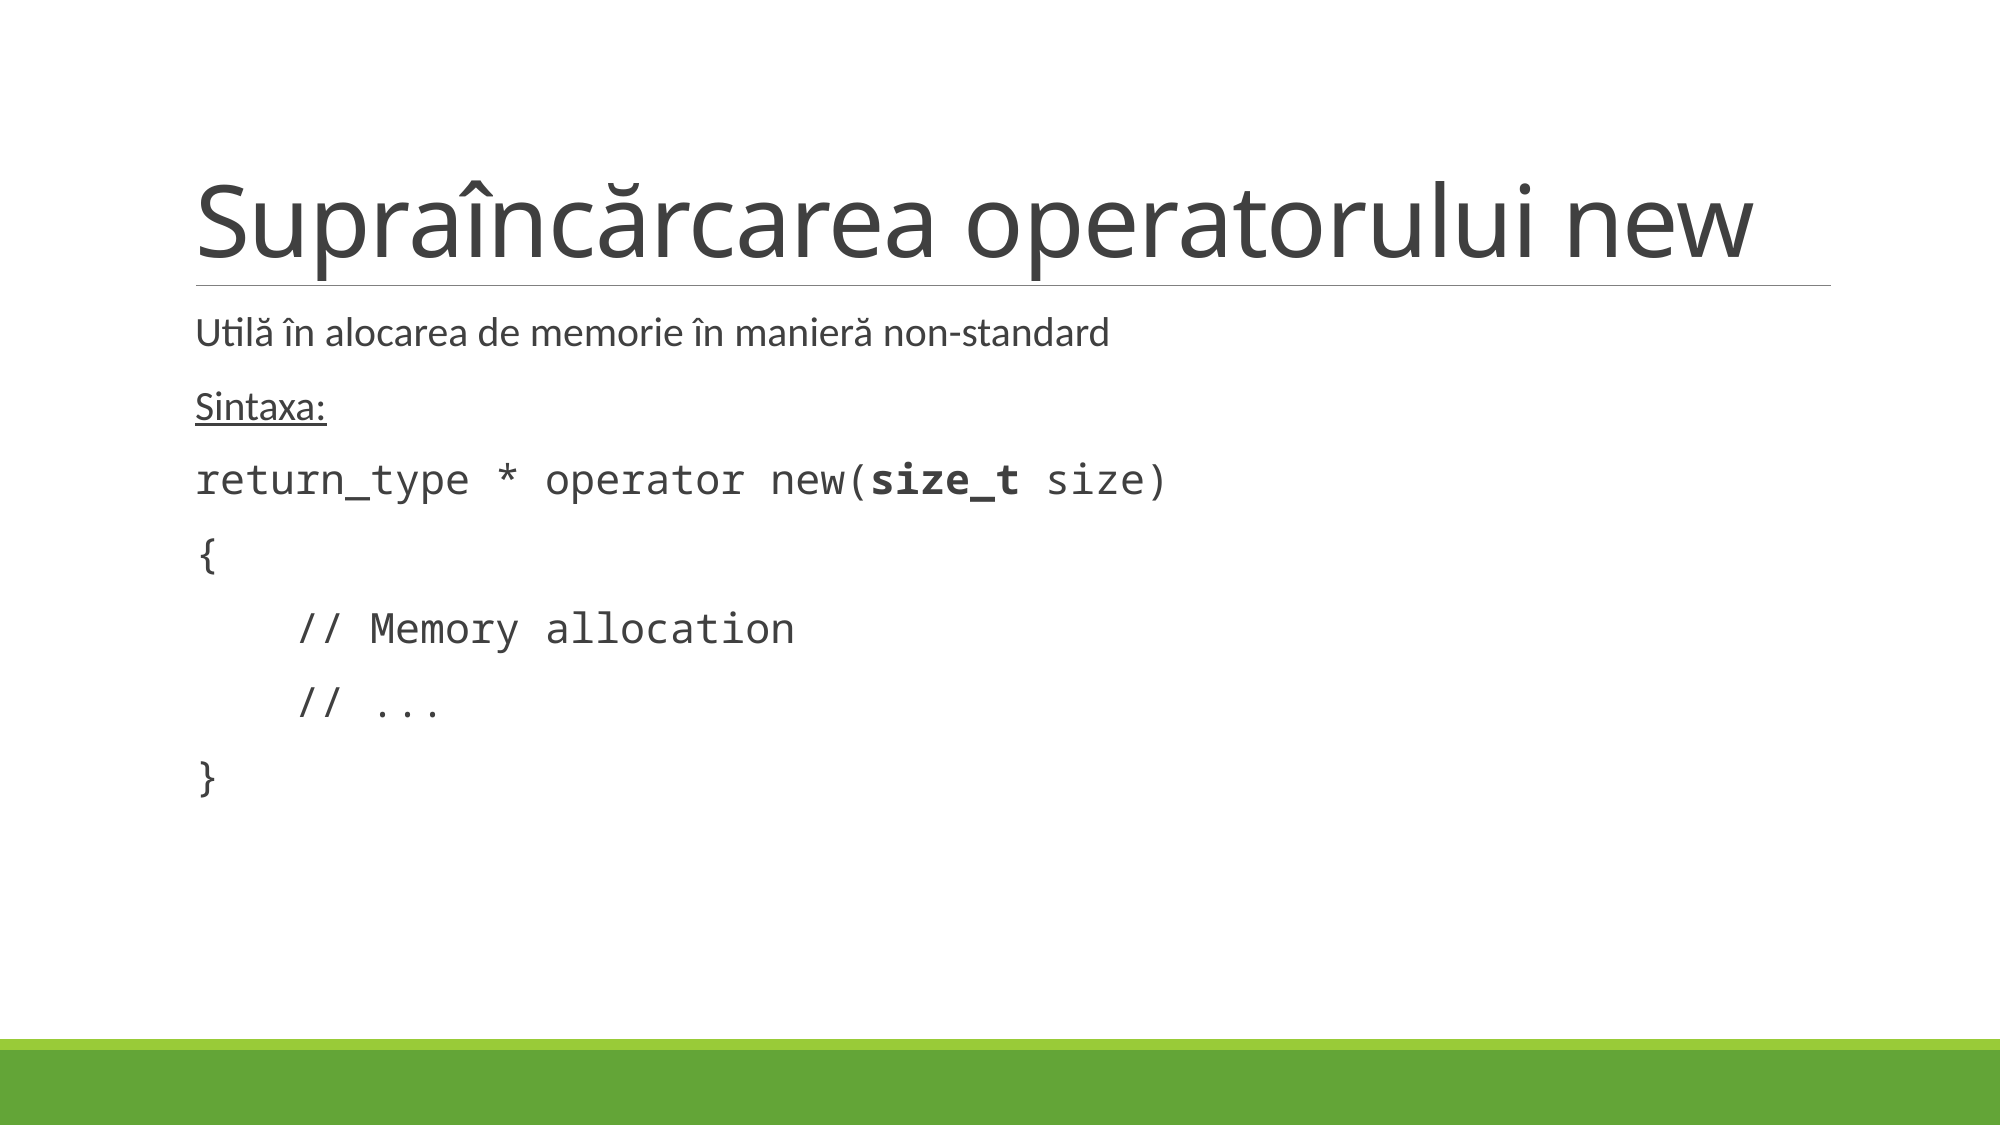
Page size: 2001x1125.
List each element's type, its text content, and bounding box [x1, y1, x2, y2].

title Supraîncărcarea operatorului new [180, 47, 1830, 285]
list Utilă în alocarea de memorie în manieră non-standard Sintaxa: return_type * operator new(size_t size) { // Memory allocation // ... } [180, 302, 1830, 963]
